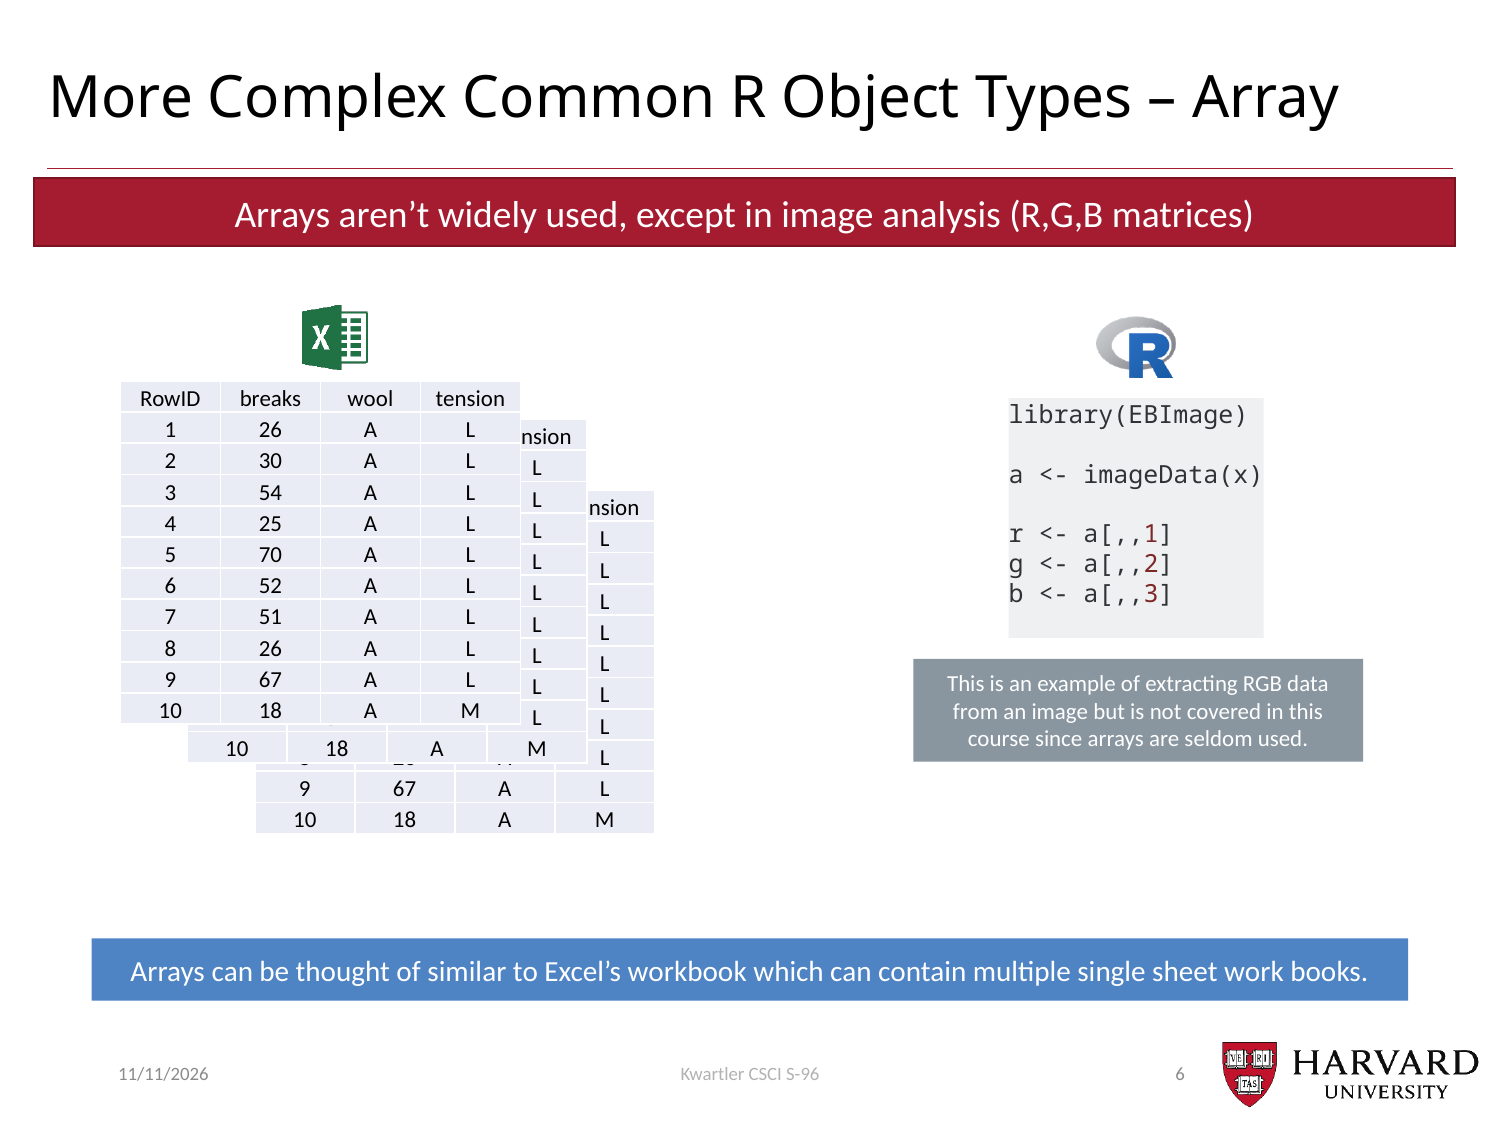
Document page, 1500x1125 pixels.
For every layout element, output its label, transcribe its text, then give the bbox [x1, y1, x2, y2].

table_cell 4 [121, 507, 220, 536]
table_cell A [321, 600, 420, 630]
table_cell L [521, 670, 586, 699]
slide_number 6 [1059, 1042, 1200, 1103]
table_header breaks [221, 382, 320, 411]
table_cell 70 [221, 538, 320, 567]
table_cell L [421, 569, 520, 598]
table_cell 26 [356, 764, 454, 770]
table_cell 6 [121, 569, 220, 598]
table_cell L [521, 639, 586, 668]
table_cell L [588, 647, 654, 677]
table_cell L [421, 413, 520, 442]
table_cell A [321, 694, 420, 723]
table_cell L [588, 553, 654, 583]
table_cell L [556, 741, 654, 770]
table_cell 54 [221, 475, 320, 505]
table_cell 2 [121, 444, 220, 474]
table_cell 3 [121, 475, 220, 505]
table_cell A [321, 631, 420, 661]
table_cell L [421, 631, 520, 661]
table_cell L [488, 701, 586, 731]
table_cell L [521, 514, 586, 543]
table_cell A [321, 413, 420, 442]
text_box This is an example of extracting RGB data from an image but is not covered in this course since arrays are seldom used. [912, 658, 1364, 763]
table_cell 9 [188, 725, 286, 731]
table_cell 8 [121, 631, 220, 661]
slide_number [103, 1042, 441, 1103]
table_cell L [421, 663, 520, 692]
table_header tension [588, 491, 654, 520]
table_cell 9 [121, 663, 220, 692]
table_header RowID [121, 382, 220, 411]
table_cell L [588, 710, 654, 739]
table_cell L [521, 576, 586, 606]
table_cell A [321, 475, 420, 505]
table_cell A [388, 725, 486, 731]
table_cell A [321, 507, 420, 536]
table_cell 10 [256, 803, 354, 833]
table_cell 10 [121, 694, 220, 723]
text_box library(EBImage) a <- imageData(x) r <- a[,,1] g <- a[,,2] b <- a[,,3] [1008, 398, 1264, 638]
table_cell A [456, 772, 554, 802]
table_cell L [521, 545, 586, 574]
table_cell 67 [221, 663, 320, 692]
table_cell L [421, 507, 520, 536]
table_cell A [321, 538, 420, 567]
table_cell 10 [188, 732, 286, 762]
table_cell L [588, 678, 654, 708]
table_cell 30 [221, 444, 320, 474]
table_cell 18 [356, 803, 454, 833]
table_cell M [488, 732, 586, 762]
footer Kwartler CSCI S-96 [496, 1042, 1004, 1103]
table_cell L [556, 772, 654, 802]
table_cell 26 [221, 413, 320, 442]
table_cell L [588, 522, 654, 552]
picture [302, 305, 368, 370]
table_cell L [421, 444, 520, 474]
table_cell 7 [121, 600, 220, 630]
table_cell L [421, 538, 520, 567]
table_cell A [321, 663, 420, 692]
table_cell L [421, 475, 520, 505]
table_cell L [421, 600, 520, 630]
text_box Arrays can be thought of similar to Excel’s workbook which can contain multiple single sheet work books. [91, 937, 1409, 1002]
table_cell A [321, 569, 420, 598]
table_cell M [556, 803, 654, 833]
table_header tension [521, 420, 586, 449]
table_cell 67 [356, 772, 454, 802]
table_cell L [588, 585, 654, 614]
table_header tension [421, 382, 520, 411]
table_header wool [321, 382, 420, 411]
table_cell 52 [221, 569, 320, 598]
table_cell L [521, 482, 586, 512]
table_cell 9 [256, 772, 354, 802]
table_cell 18 [288, 732, 386, 762]
table_cell A [388, 732, 486, 762]
table_cell A [456, 764, 554, 770]
table_cell A [321, 444, 420, 474]
table_cell 67 [288, 725, 386, 731]
text_box Arrays aren’t widely used, except in image analysis (R,G,B matrices) [33, 177, 1456, 247]
table_cell 51 [221, 600, 320, 630]
table_cell L [588, 616, 654, 645]
table_cell 25 [221, 507, 320, 536]
table_cell A [456, 803, 554, 833]
table_cell 5 [121, 538, 220, 567]
table_cell 18 [221, 694, 320, 723]
picture [1200, 1024, 1500, 1125]
table_cell M [421, 694, 520, 723]
table_cell L [521, 451, 586, 481]
table_cell 1 [121, 413, 220, 442]
table_cell 26 [221, 631, 320, 661]
title More Complex Common R Object Types – Array [34, 59, 1397, 157]
table_cell 8 [256, 764, 354, 770]
table_cell L [521, 607, 586, 637]
picture [1096, 316, 1176, 378]
